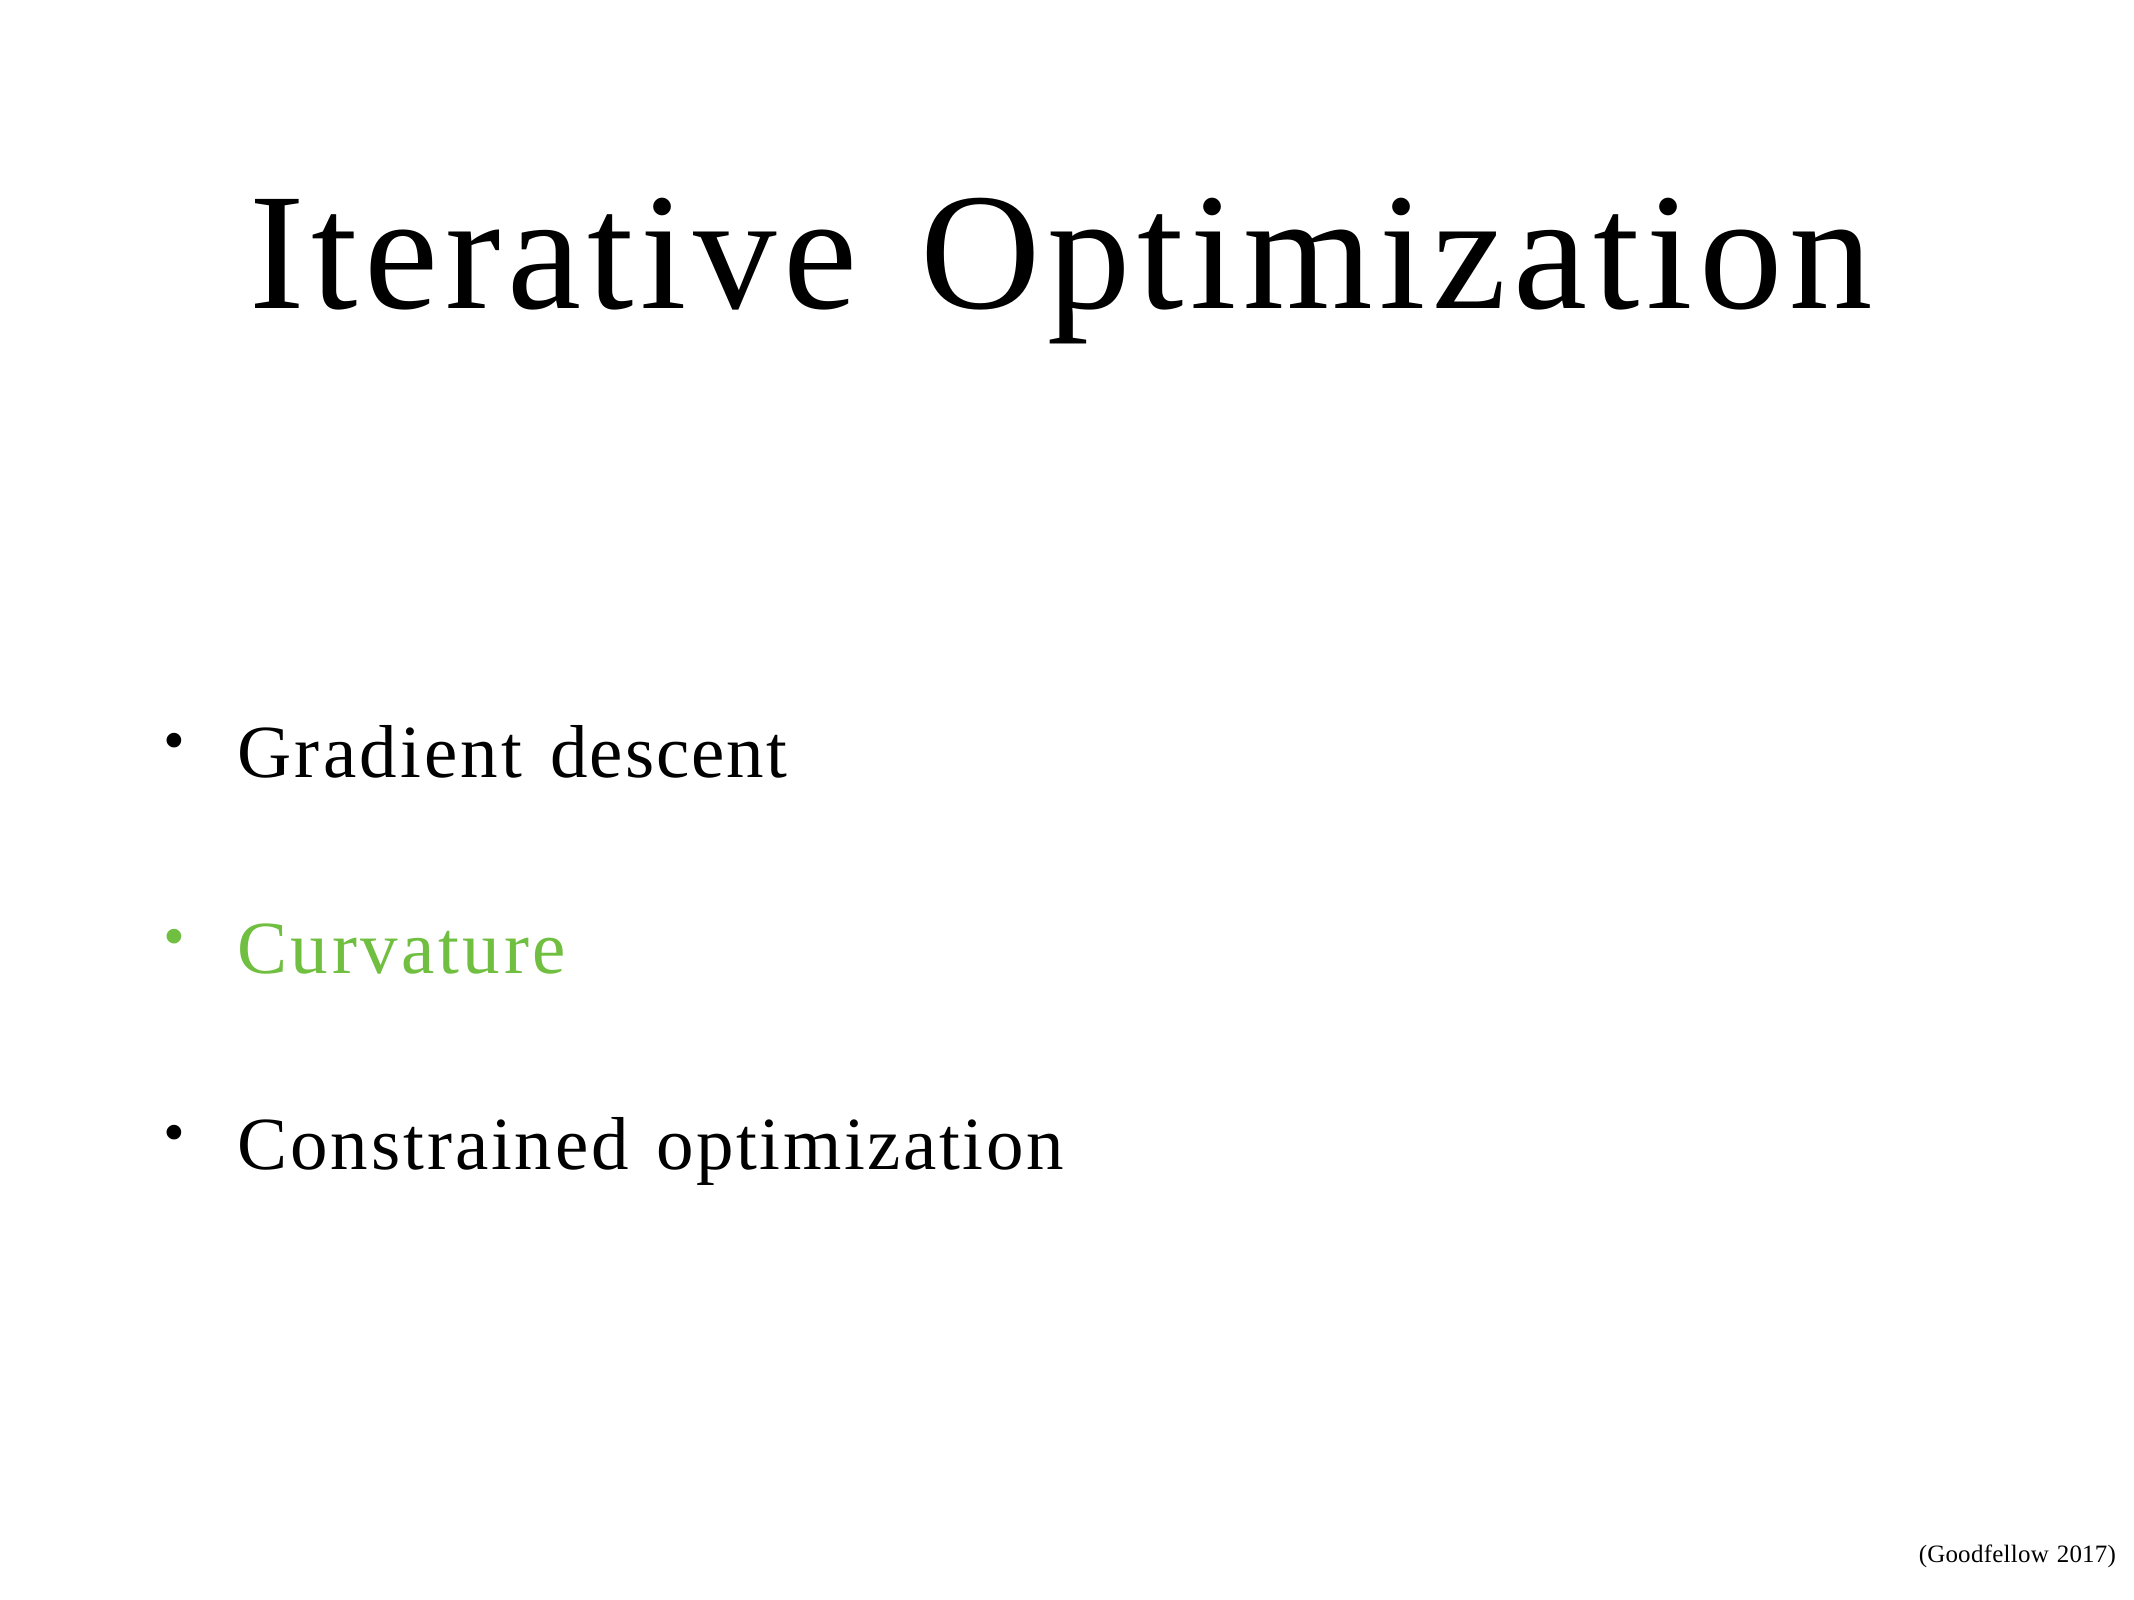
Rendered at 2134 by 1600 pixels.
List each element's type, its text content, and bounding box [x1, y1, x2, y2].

title Iterative Optimization [247, 139, 1885, 409]
text_box Gradient descent Curvature Constrained optimization [158, 699, 1077, 1185]
footer (Goodfellow 2017) [1916, 1533, 2121, 1600]
